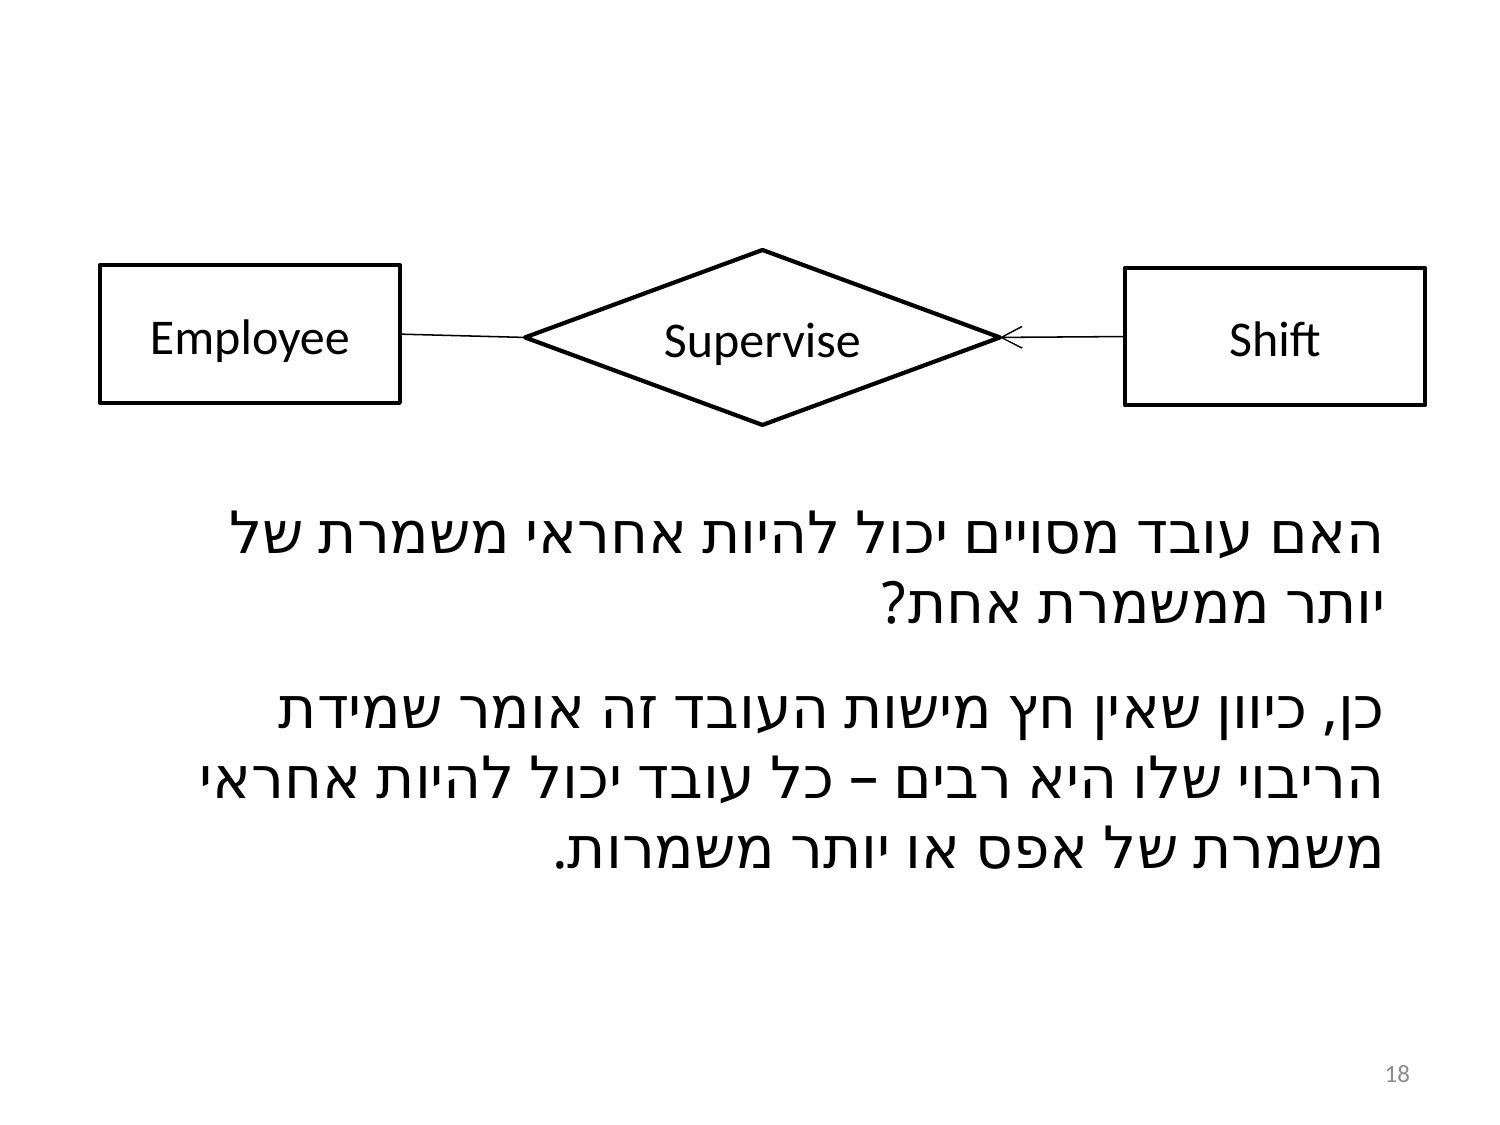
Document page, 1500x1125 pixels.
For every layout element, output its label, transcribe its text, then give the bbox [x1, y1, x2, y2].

text_box Employee [98, 263, 402, 405]
text_box Shift [1123, 266, 1427, 407]
text_box Supervise [526, 248, 1001, 427]
text_box האם עובד מסויים יכול להיות אחראי משמרת של יותר ממשמרת אחת? [150, 487, 1400, 643]
text_box כן, כיוון שאין חץ מישות העובד זה אומר שמידת הריבוי שלו היא רבים – כל עובד יכול להיות אחראי משמרת של אפס או יותר משמרות. [150, 662, 1400, 888]
slide_number 18 [1074, 1042, 1425, 1103]
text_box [399, 333, 526, 338]
